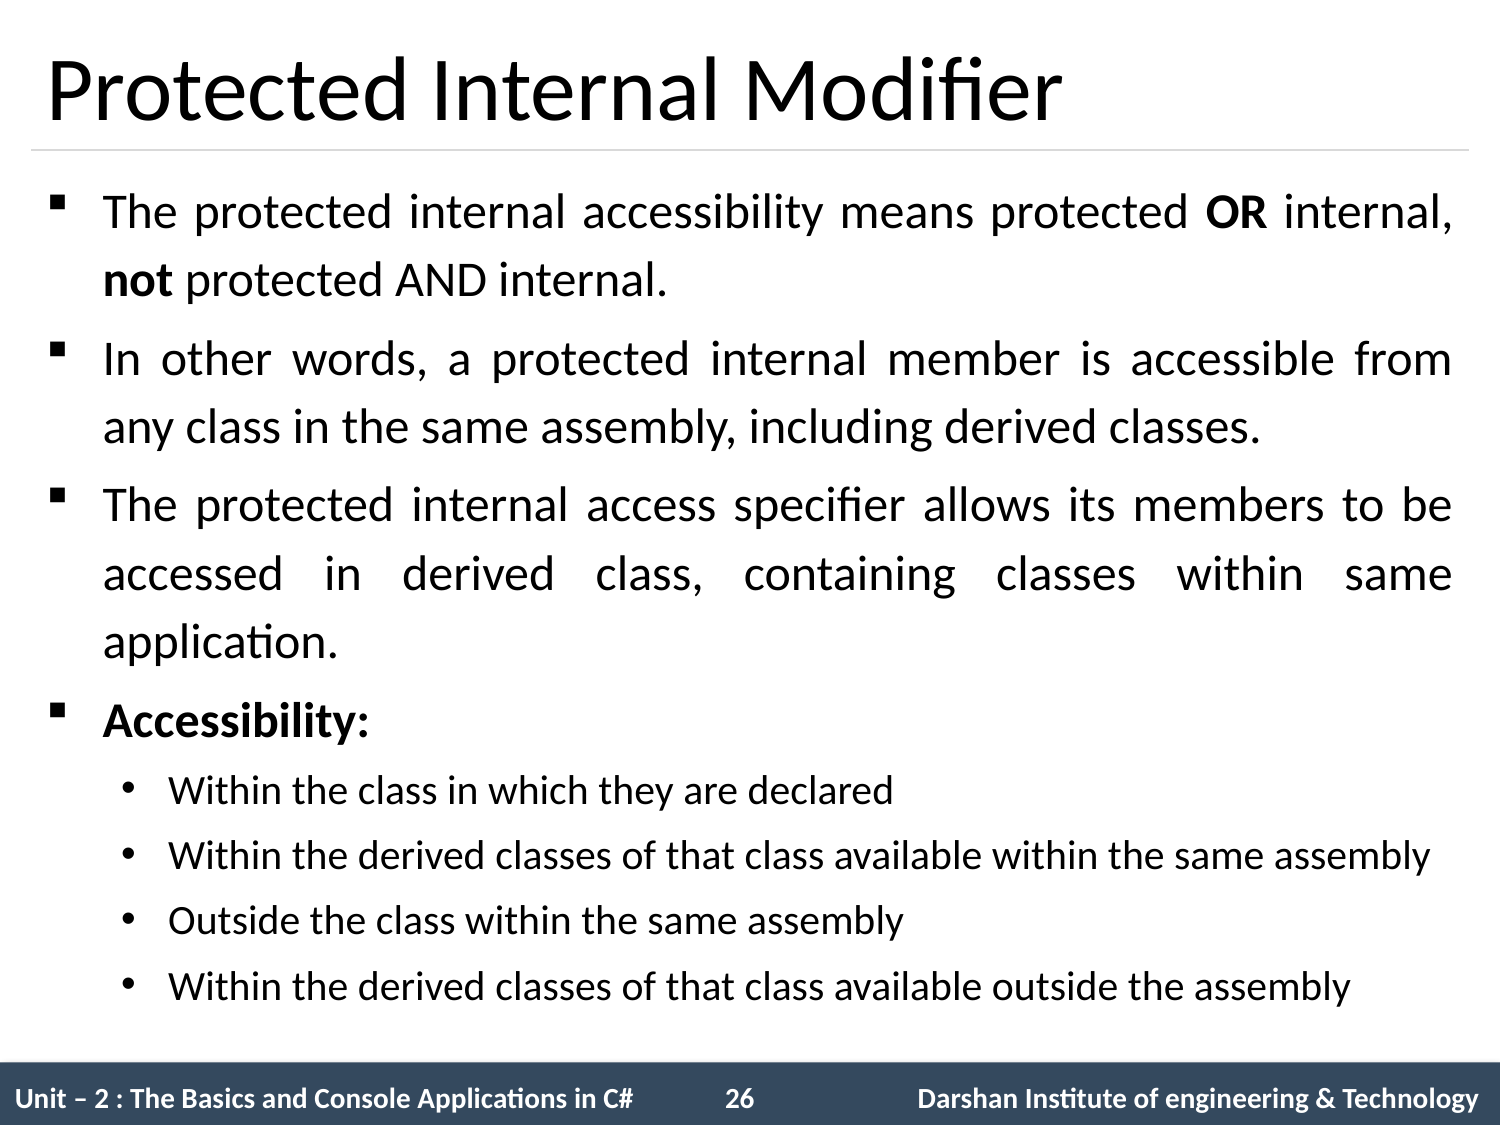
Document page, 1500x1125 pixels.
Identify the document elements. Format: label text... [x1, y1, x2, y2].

title Protected Internal Modifier [31, 17, 1469, 150]
list The protected internal accessibility means protected OR internal, not protected AND internal. In other words, a protected internal member is accessible from any class in the same assembly, including derived classes. The protected internal access specifier allows its members to be accessed in derived class, containing classes within same application. Accessibility: Within the class in which they are declared Within the derived classes of that class available within the same assembly Outside the class within the same assembly Within the derived classes of that class available outside the assembly [31, 162, 1469, 1038]
